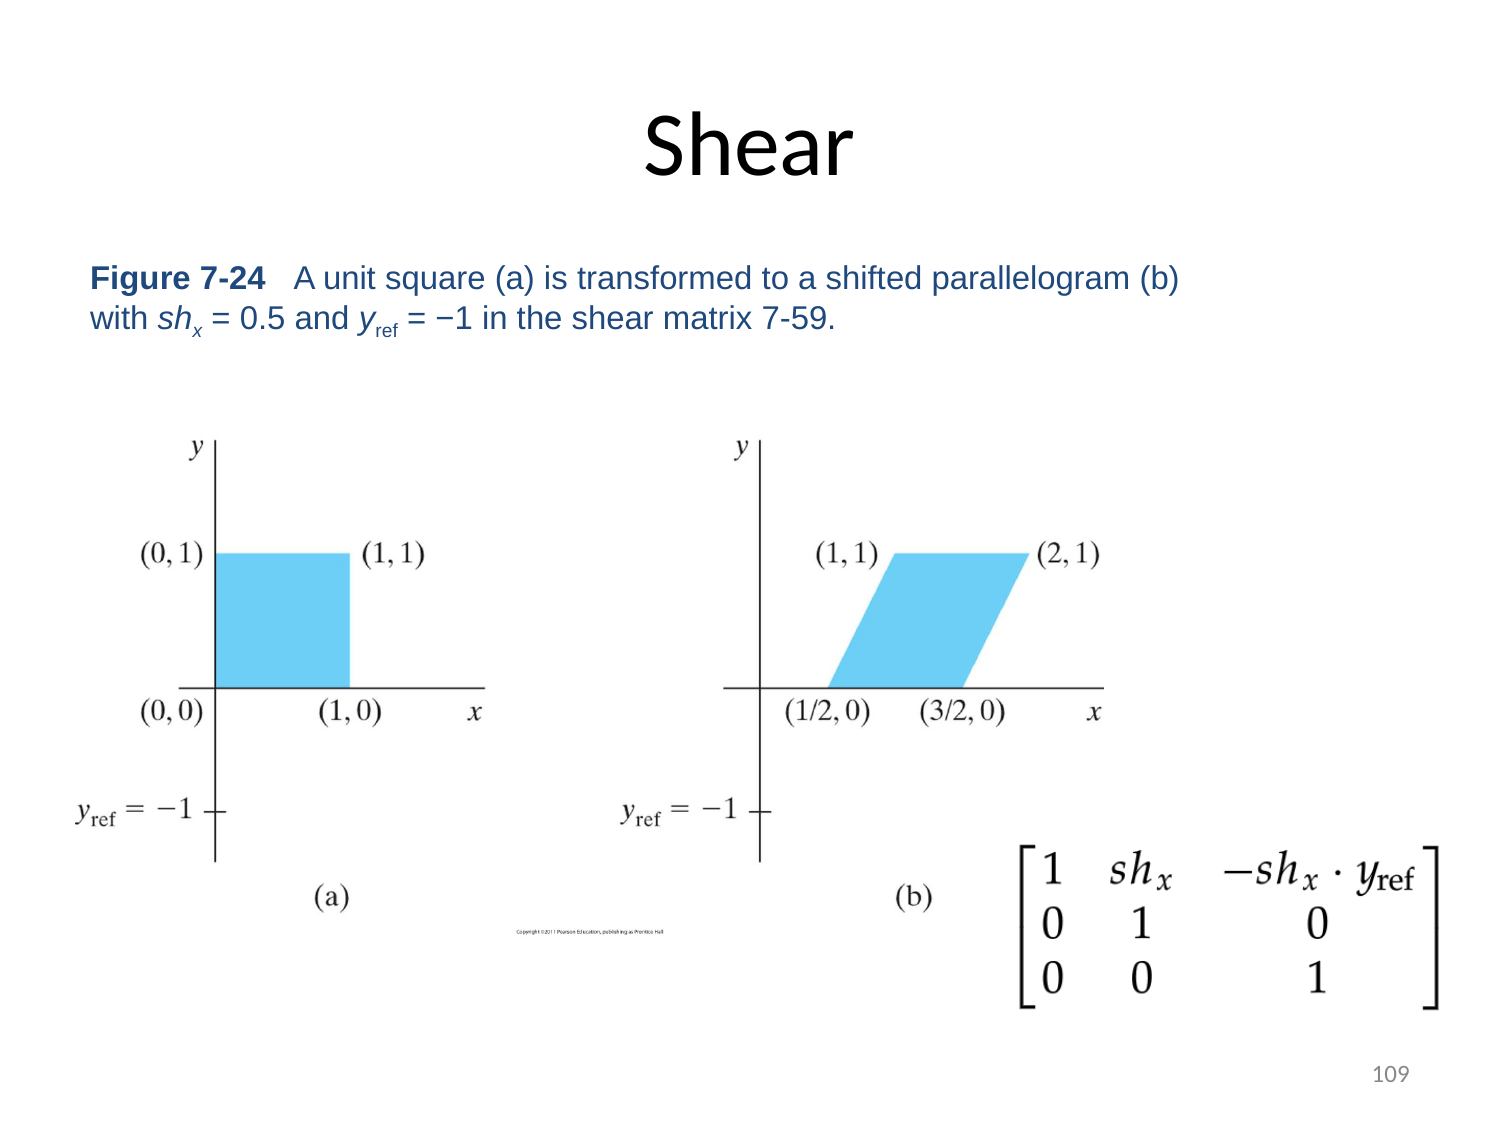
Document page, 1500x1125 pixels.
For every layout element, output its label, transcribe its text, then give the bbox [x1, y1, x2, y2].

title Shear [75, 45, 1425, 233]
slide_number ‹#› [1074, 1042, 1425, 1103]
picture [75, 429, 1470, 1028]
text_box Figure 7-24 A unit square (a) is transformed to a shifted parallelogram (b) with shx = 0.5 and yref = −1 in the shear matrix 7-59. [75, 247, 1232, 351]
